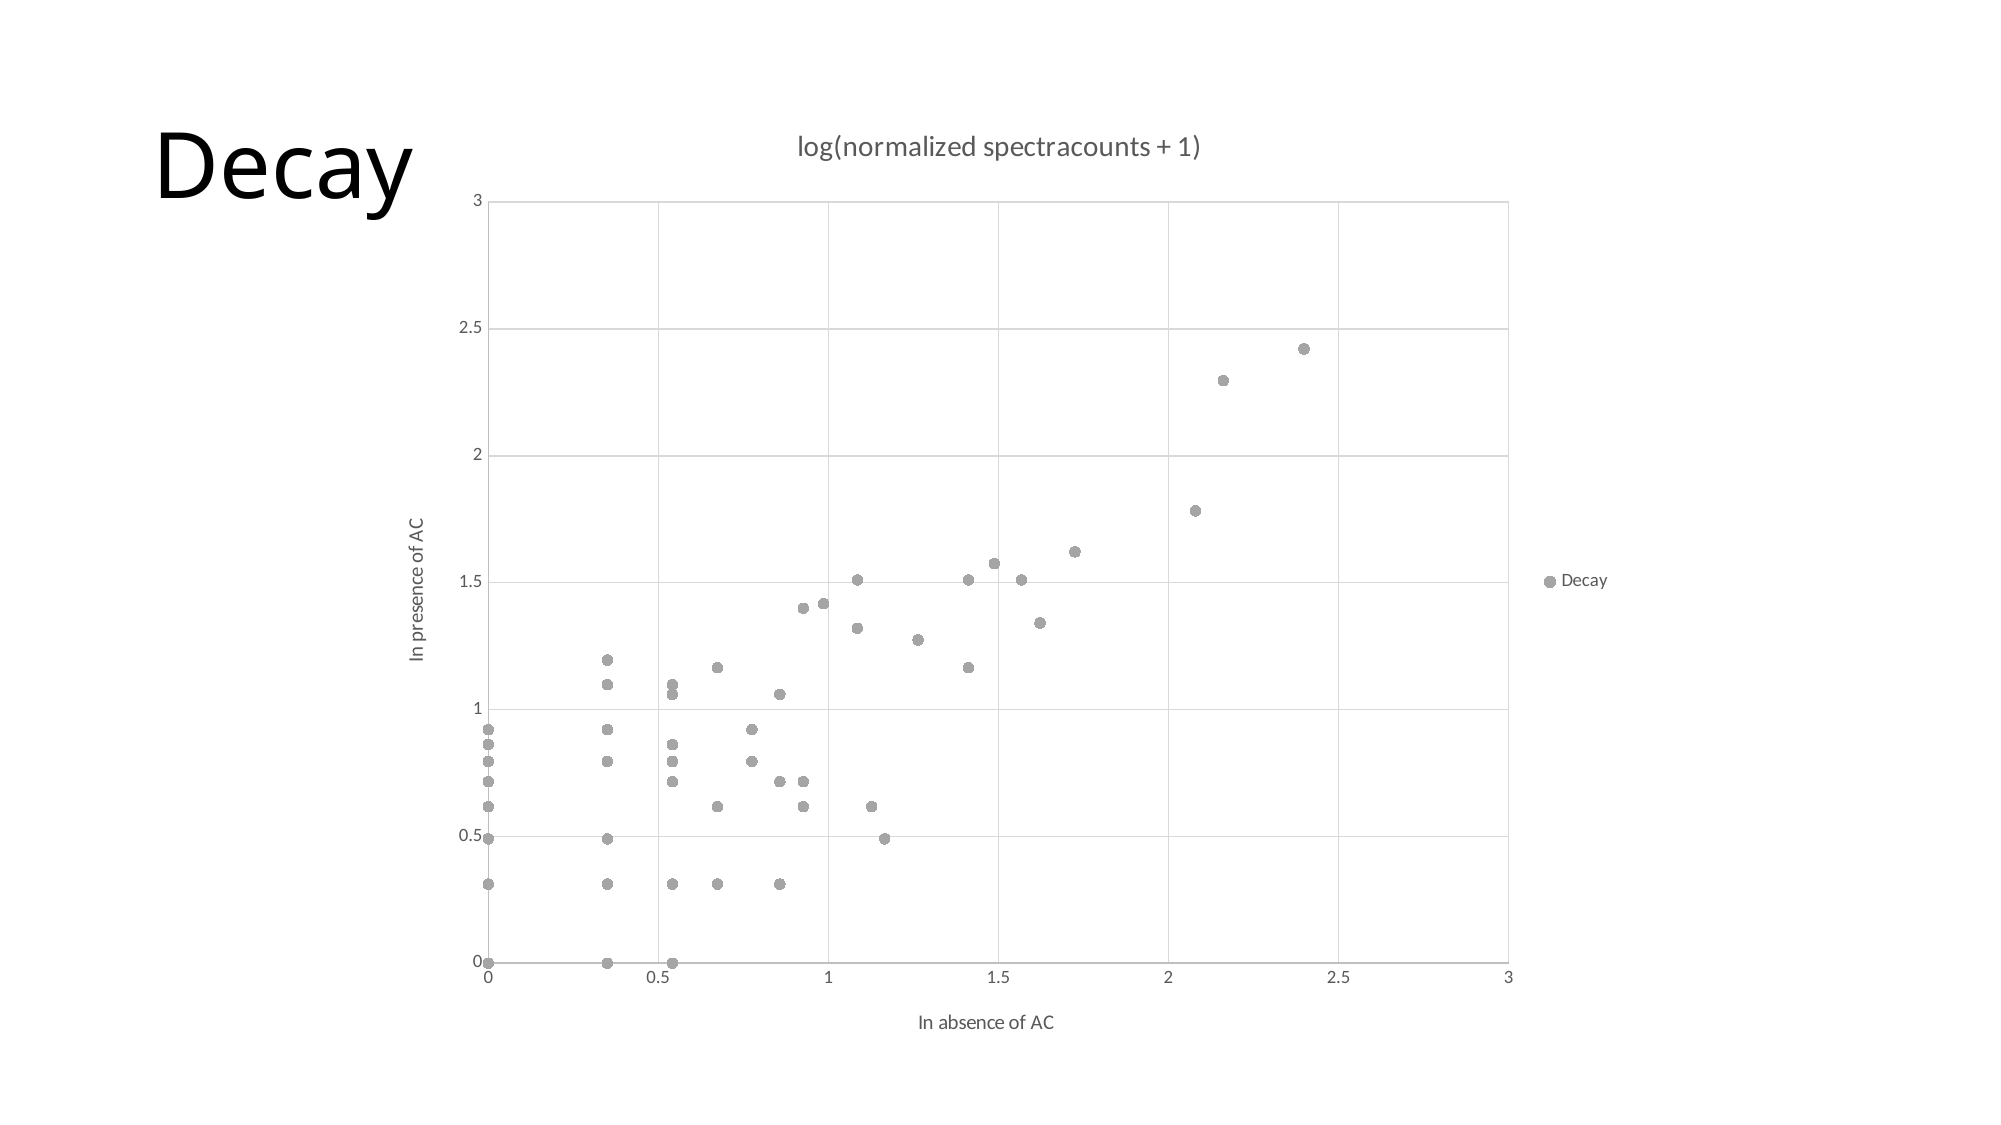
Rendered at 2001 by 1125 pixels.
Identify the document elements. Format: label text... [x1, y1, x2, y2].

chart [374, 98, 1626, 1066]
title Decay [137, 59, 1863, 278]
